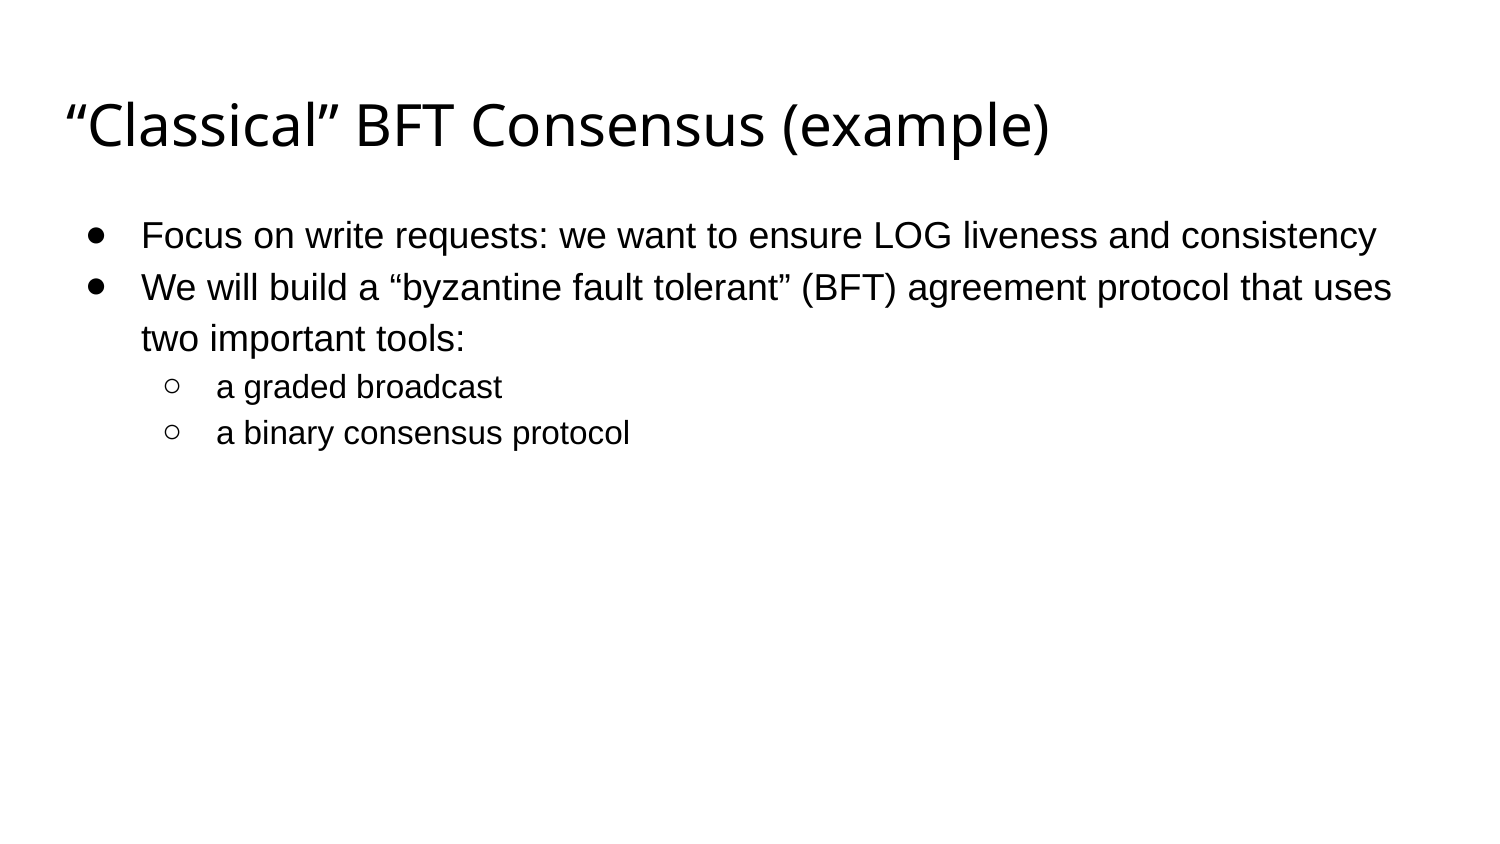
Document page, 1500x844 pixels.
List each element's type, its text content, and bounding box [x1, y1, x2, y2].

list Focus on write requests: we want to ensure LOG liveness and consistency We will build a “byzantine fault tolerant” (BFT) agreement protocol that uses two important tools: a graded broadcast a binary consensus protocol [51, 189, 1449, 750]
title “Classical” BFT Consensus (example) [51, 72, 1449, 167]
